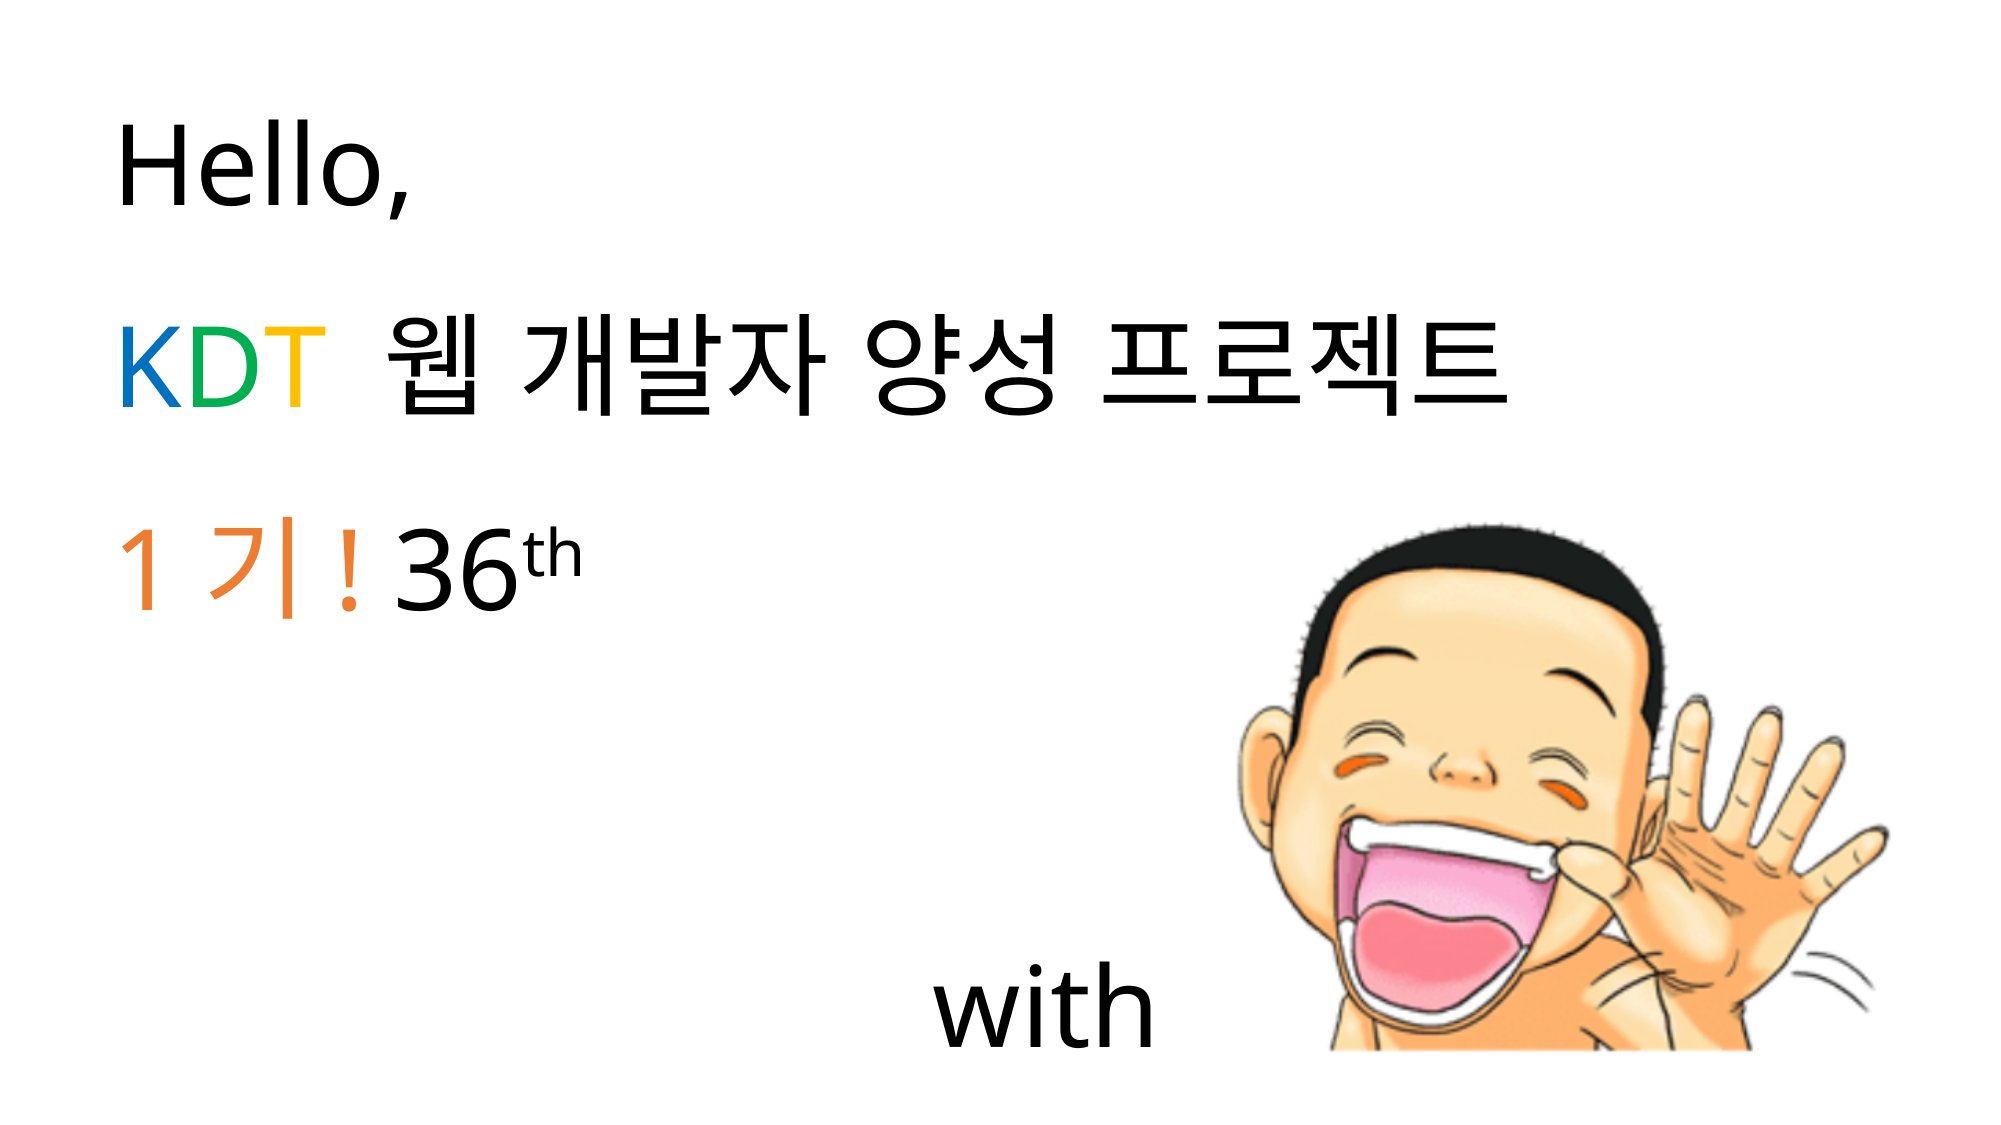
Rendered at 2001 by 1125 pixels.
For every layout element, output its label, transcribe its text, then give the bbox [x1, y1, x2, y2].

text_box Hello, KDT 웹 개발자 양성 프로젝트 1기! 36th [97, 17, 1600, 641]
text_box with [918, 927, 1129, 1078]
picture [1129, 426, 2000, 1125]
